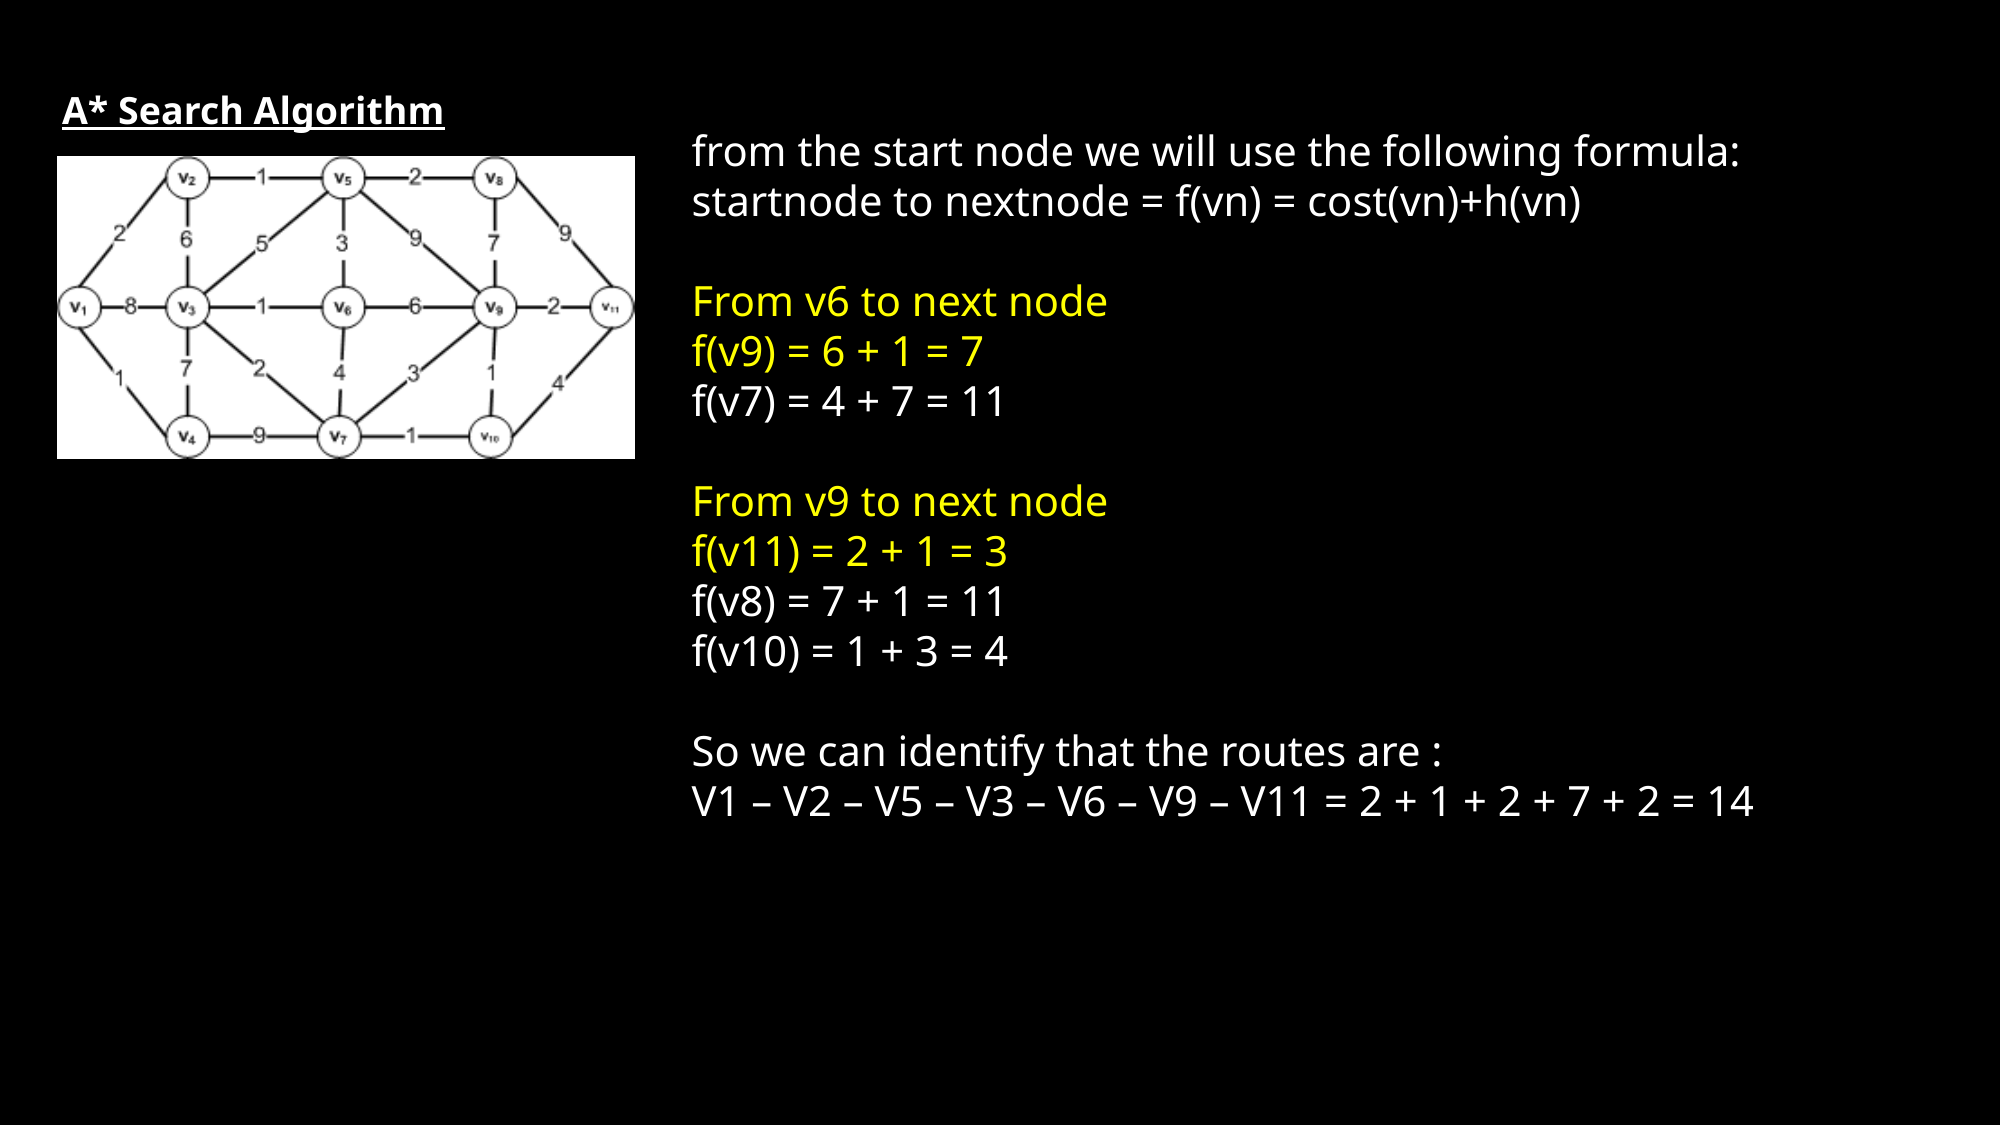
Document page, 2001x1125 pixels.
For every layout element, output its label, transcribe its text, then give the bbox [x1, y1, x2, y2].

picture [57, 156, 635, 459]
text_box A* Search Algorithm [47, 79, 460, 140]
text_box from the start node we will use the following formula: startnode to nextnode = f(vn) = cost(vn)+h(vn) From v6 to next node f(v9) = 6 + 1 = 7 f(v7) = 4 + 7 = 11 From v9 to next node f(v11) = 2 + 1 = 3 f(v8) = 7 + 1 = 11 f(v10) = 1 + 3 = 4 So we can identify that the routes are : V1 – V2 – V5 – V3 – V6 – V9 – V11 = 2 + 1 + 2 + 7 + 2 = 14 [676, 67, 1916, 833]
